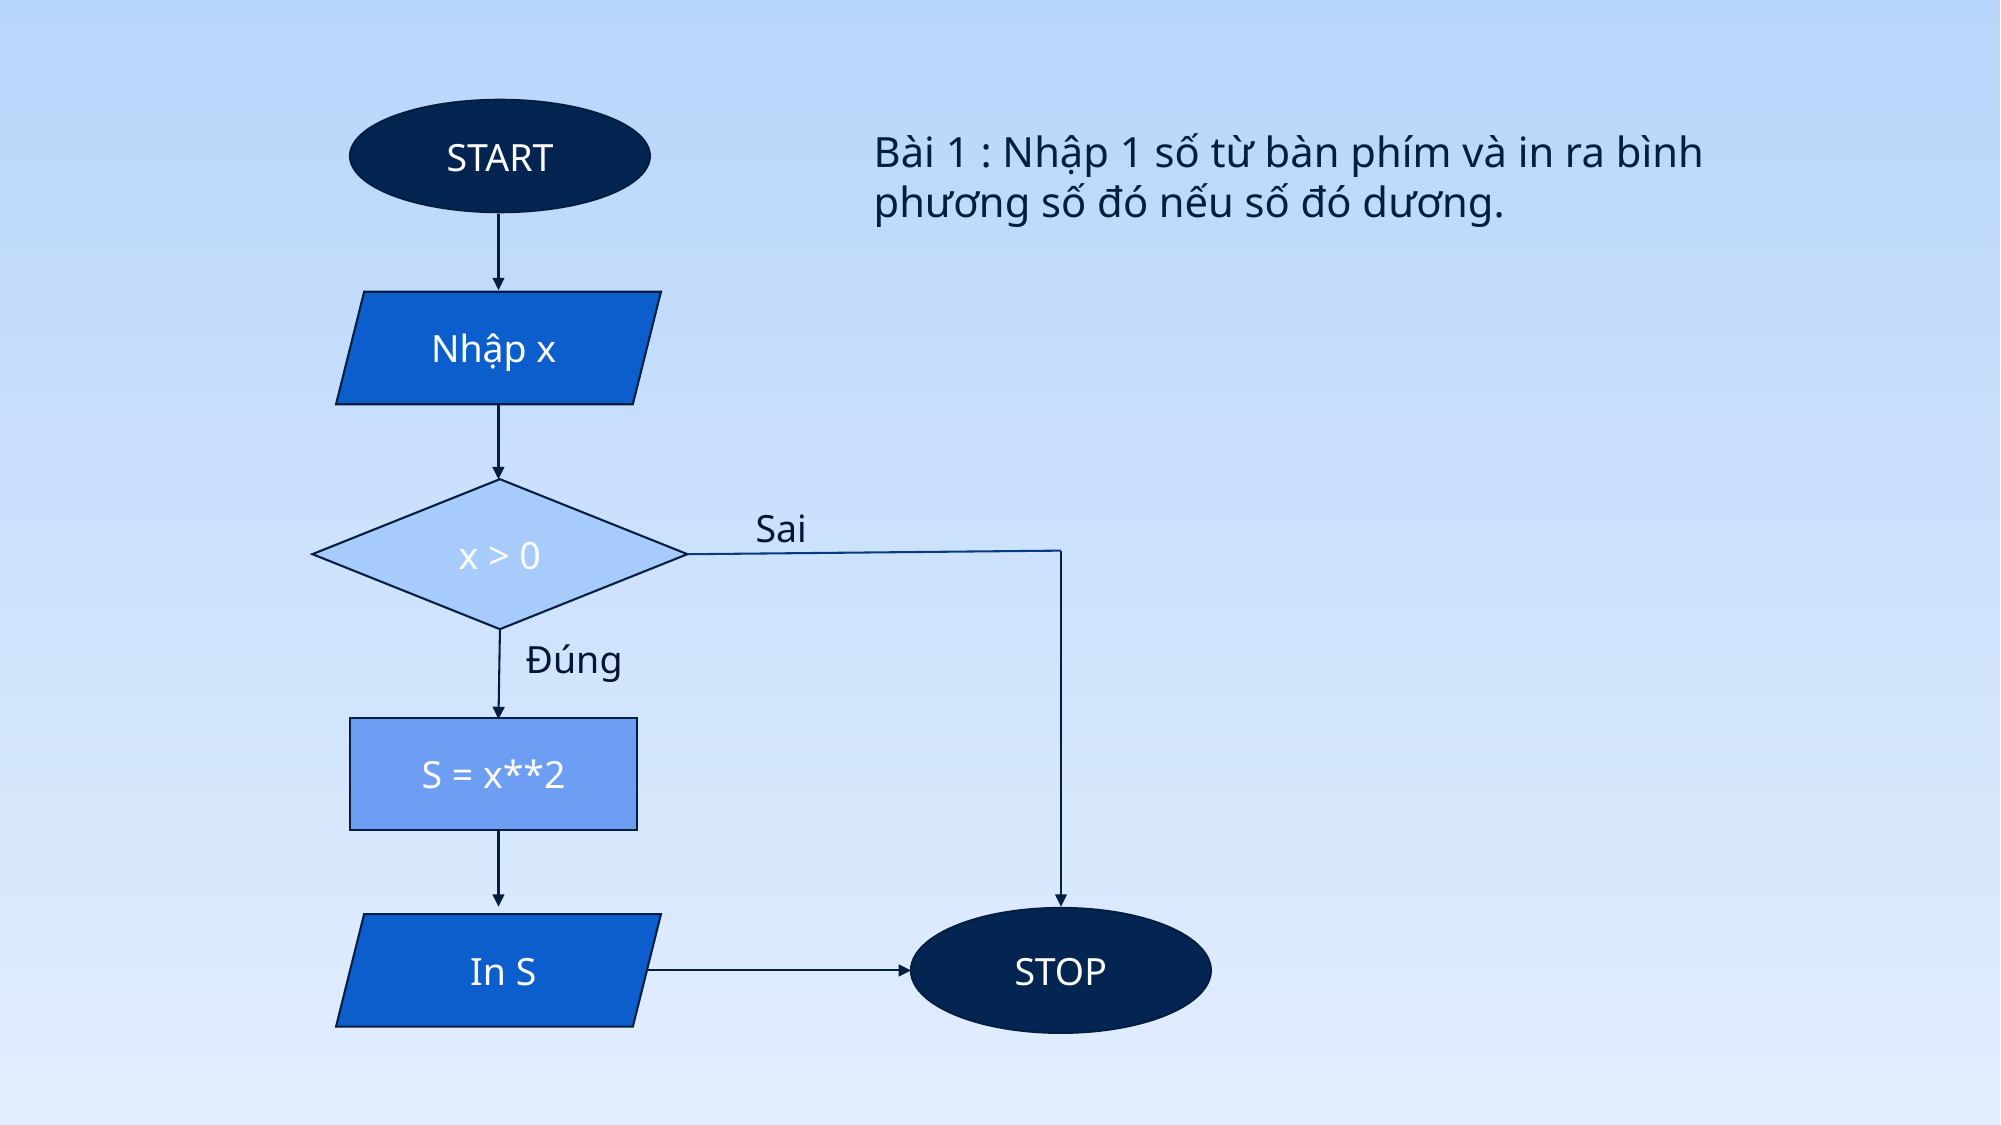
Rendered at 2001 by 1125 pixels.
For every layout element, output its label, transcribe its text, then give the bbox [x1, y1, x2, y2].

text_box Bài 1 : Nhập 1 số từ bàn phím và in ra bình phương số đó nếu số đó dương. [873, 125, 1724, 227]
text_box In S [334, 913, 663, 1028]
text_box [687, 550, 1062, 555]
text_box Sai [712, 505, 850, 550]
text_box S = x**2 [349, 717, 638, 831]
text_box Nhập x [334, 290, 663, 406]
text_box START [348, 98, 651, 214]
text_box STOP [909, 906, 1212, 1034]
text_box x > 0 [309, 478, 687, 630]
text_box Đúng [510, 635, 647, 681]
